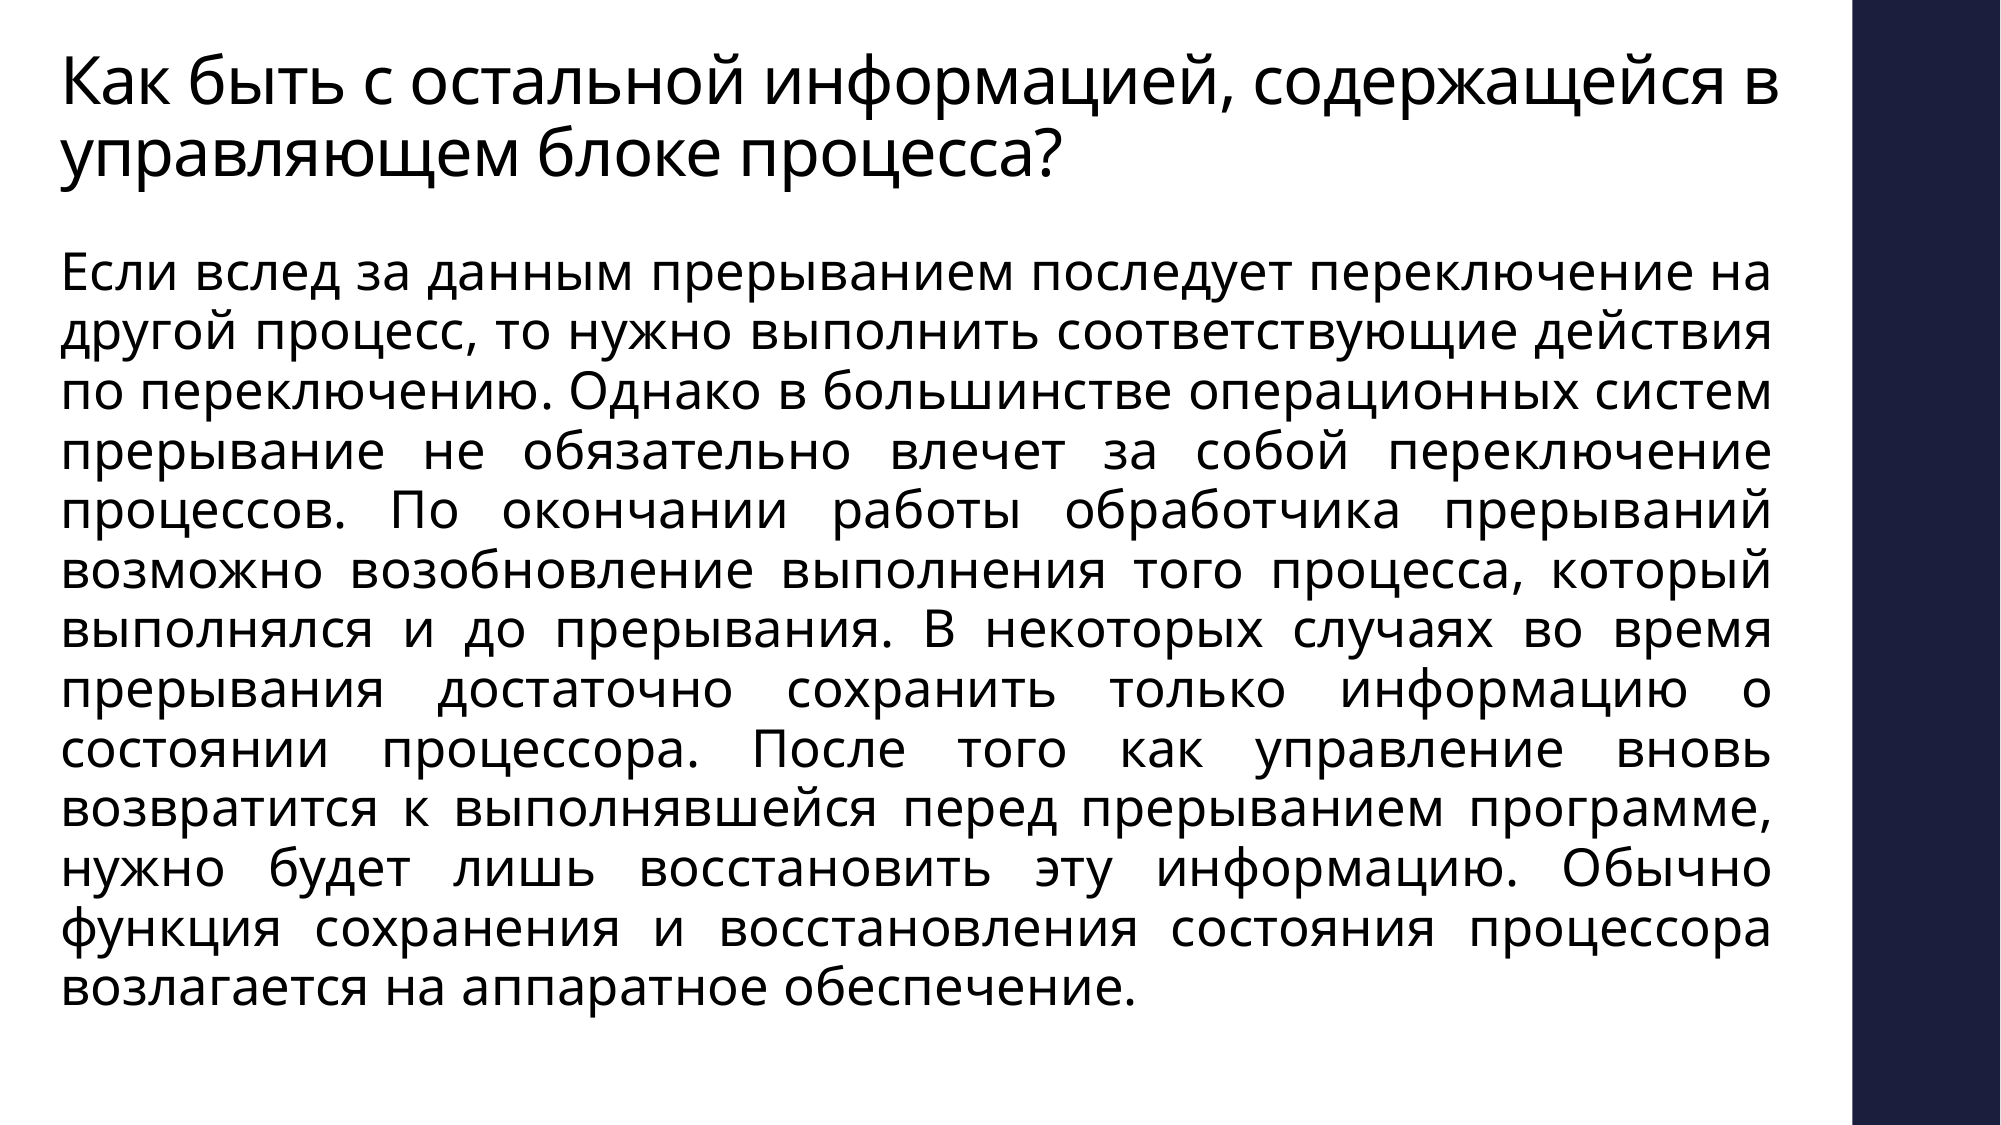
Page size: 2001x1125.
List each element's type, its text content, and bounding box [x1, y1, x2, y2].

title Как быть с остальной информацией, содержащейся в управляющем блоке процесса? [45, 60, 1843, 199]
list Если вслед за данным прерыванием последует переключение на другой процесс, то нужно выполнить соответствующие действия по переключению. Однако в большинстве операционных систем прерывание не обязательно влечет за собой переключение процессов. По окончании работы обработчика прерываний возможно возобновление выполнения того процесса, который выполнялся и до прерывания. В некоторых случаях во время прерывания достаточно сохранить только информацию о состоянии процессора. После того как управление вновь возвратится к выполнявшейся перед прерыванием программе, нужно будет лишь восстановить эту информацию. Обычно функция сохранения и восстановления состояния процессора возлагается на аппаратное обеспечение. [45, 234, 1792, 1065]
